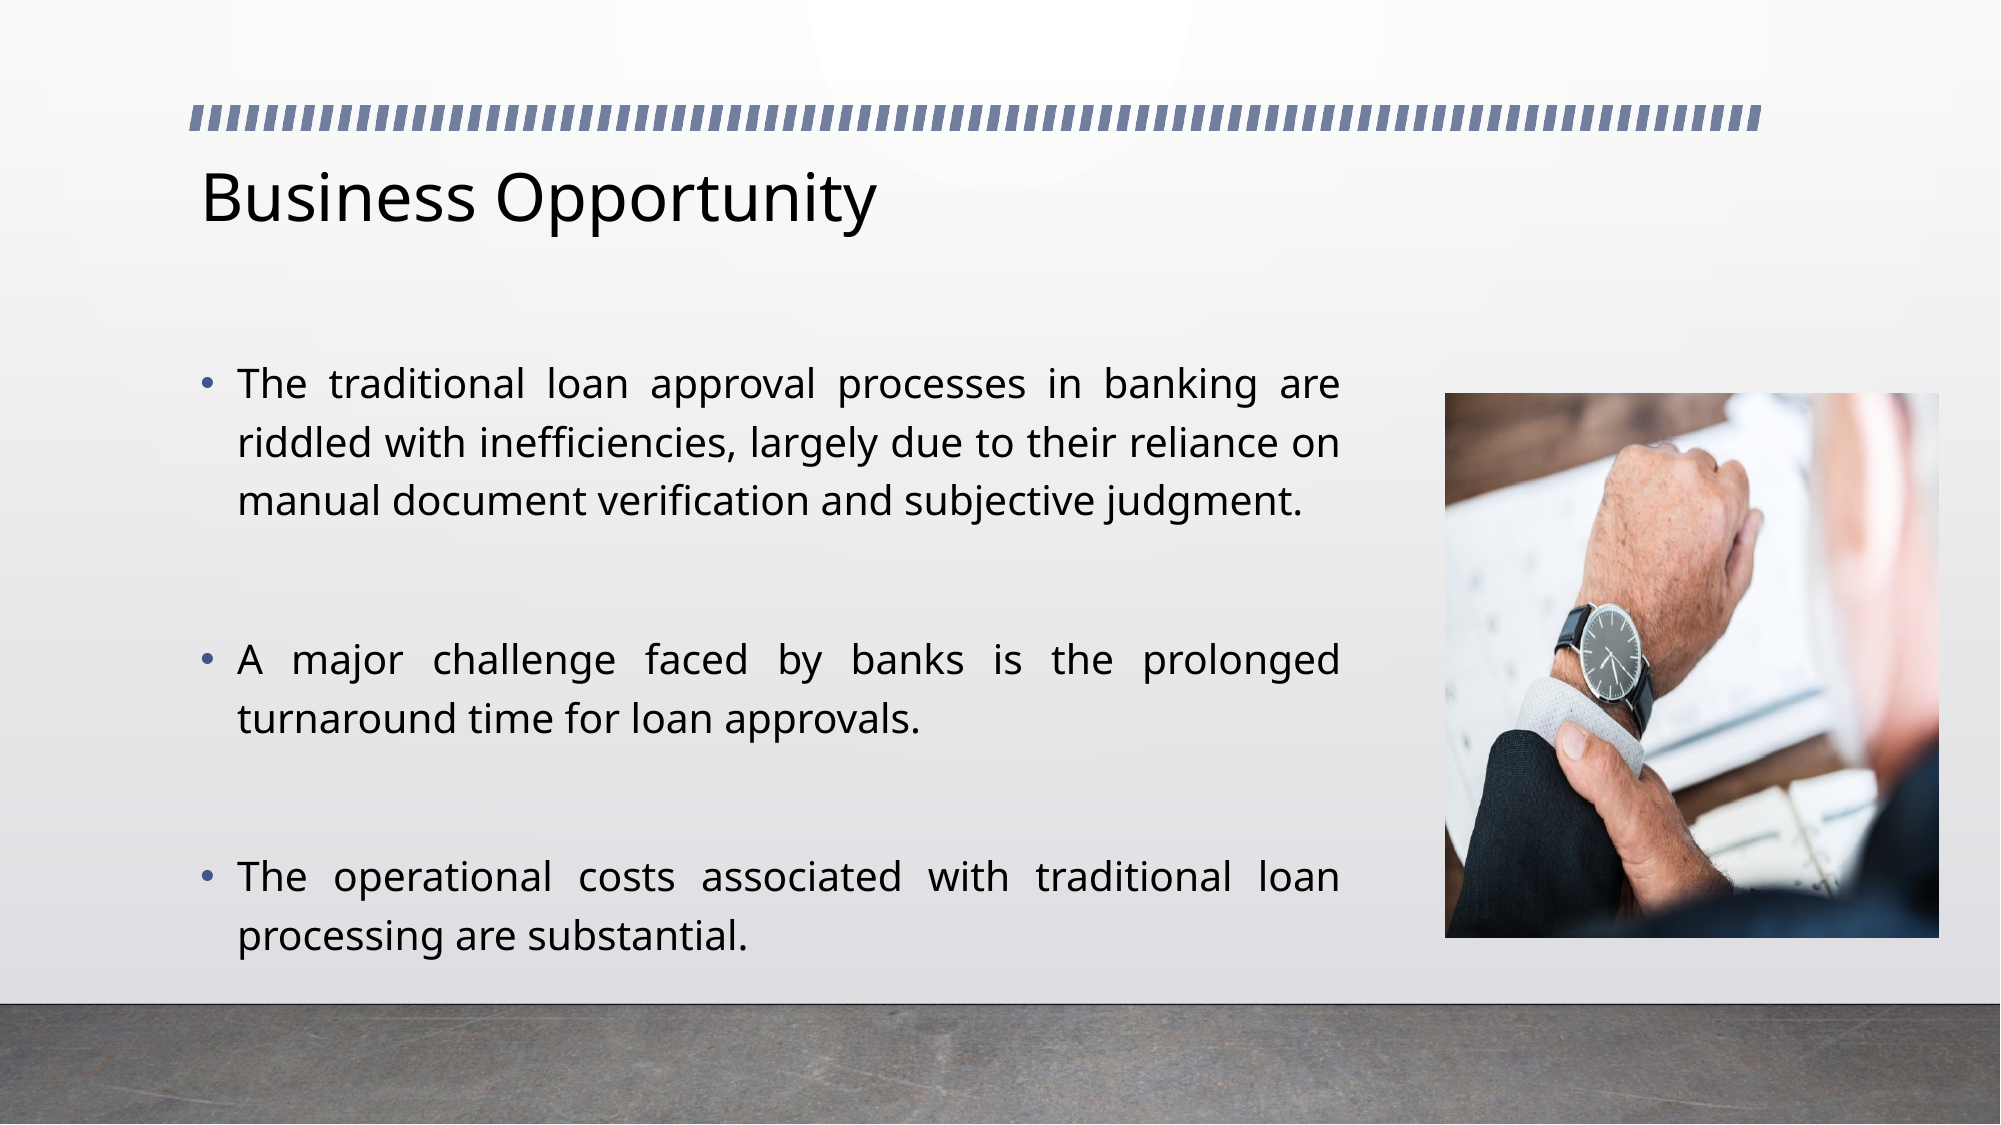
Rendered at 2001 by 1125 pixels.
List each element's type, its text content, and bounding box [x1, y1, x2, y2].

list The traditional loan approval processes in banking are riddled with inefficiencies, largely due to their reliance on manual document verification and subjective judgment. A major challenge faced by banks is the prolonged turnaround time for loan approvals. The operational costs associated with traditional loan processing are substantial. [185, 340, 1358, 986]
picture [1445, 392, 1939, 938]
title Business Opportunity [185, 156, 1761, 329]
picture [0, 1004, 2000, 1124]
